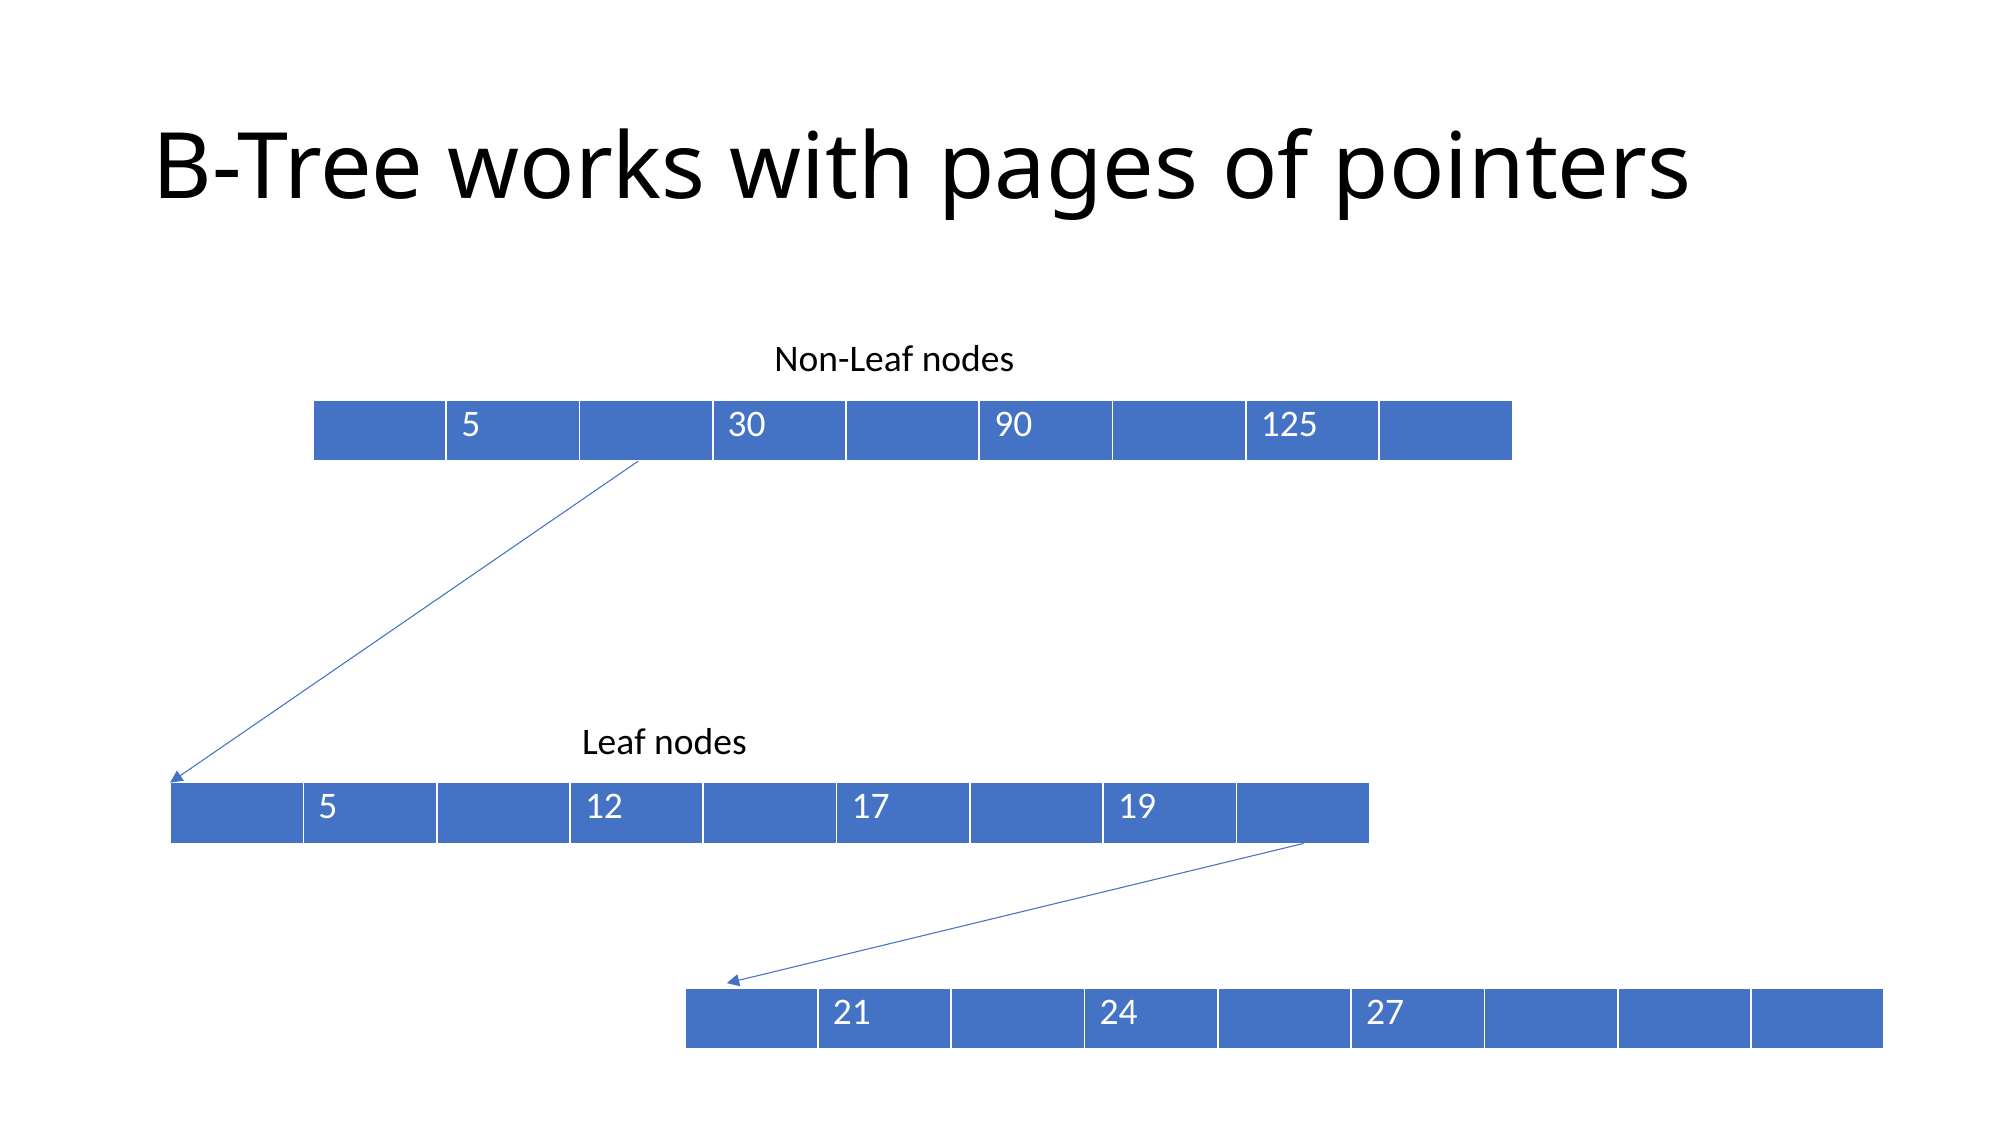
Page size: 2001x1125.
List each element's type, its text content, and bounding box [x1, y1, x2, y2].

table_header 125 [1247, 401, 1378, 460]
table_header [438, 783, 569, 843]
table_header 5 [304, 783, 436, 843]
table_header [171, 783, 303, 843]
table_header [704, 783, 836, 843]
table_header 19 [1104, 783, 1236, 843]
table_header [580, 401, 712, 460]
text_box Leaf nodes [639, 709, 763, 770]
table_header [1619, 989, 1750, 1048]
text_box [726, 843, 1304, 984]
table_header [847, 401, 978, 460]
title B-Tree works with pages of pointers [137, 59, 1863, 278]
table_header 21 [819, 989, 950, 1048]
table_header [314, 401, 445, 460]
table_header [971, 783, 1102, 843]
table_header 24 [1085, 989, 1217, 1048]
text_box Non-Leaf nodes [759, 326, 1030, 386]
table_header [1380, 401, 1512, 460]
table_header 30 [714, 401, 845, 460]
table_header 90 [980, 401, 1112, 460]
table_header [1485, 989, 1617, 1048]
table_header [1237, 783, 1369, 843]
table_header [686, 989, 817, 1048]
table_header [952, 989, 1084, 1048]
table_header [1113, 401, 1245, 460]
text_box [170, 461, 639, 783]
table_header [1752, 989, 1883, 1048]
table_header 5 [447, 401, 579, 460]
table_header [1219, 989, 1350, 1048]
table_header 12 [571, 783, 702, 843]
table_header 17 [837, 783, 969, 843]
table_header 27 [1352, 989, 1484, 1048]
